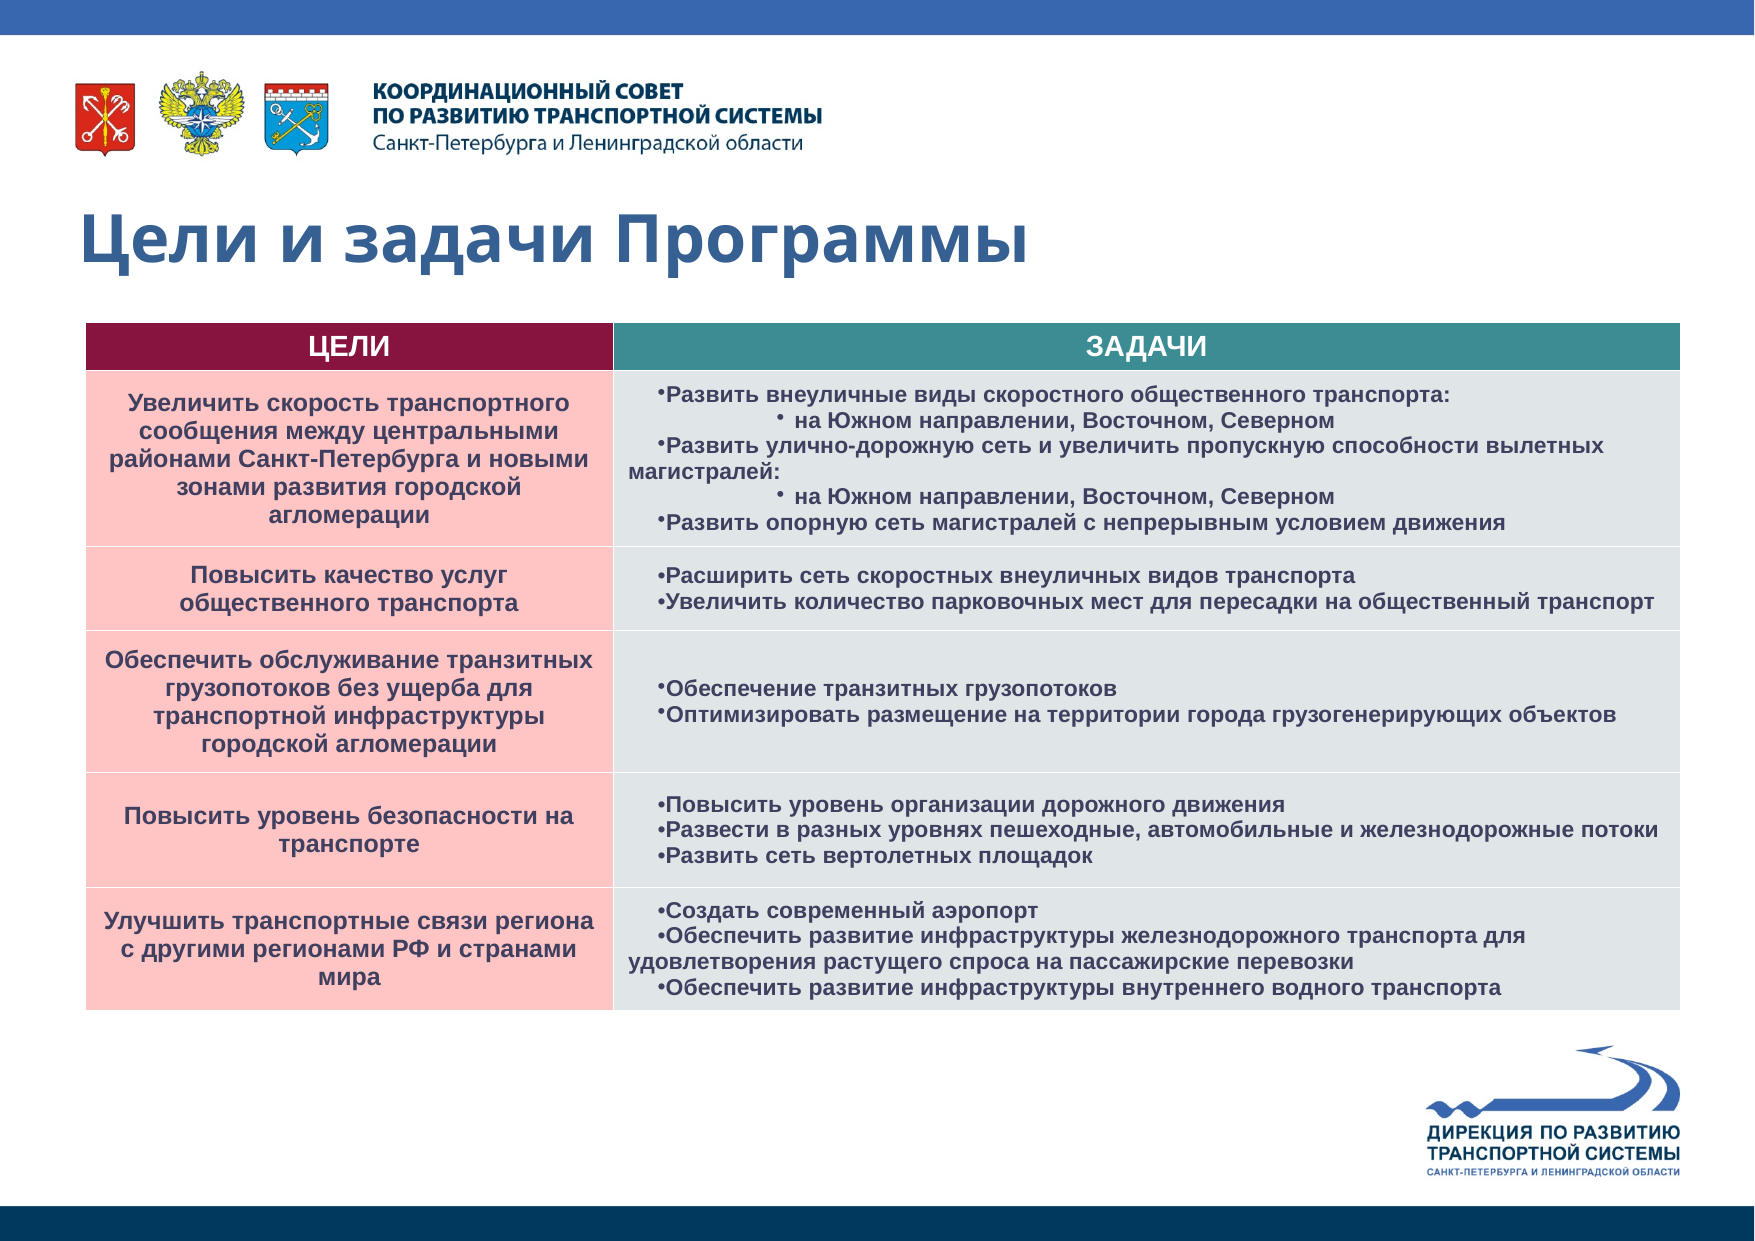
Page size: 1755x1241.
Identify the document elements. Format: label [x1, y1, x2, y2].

list [0, 0, 1755, 1241]
